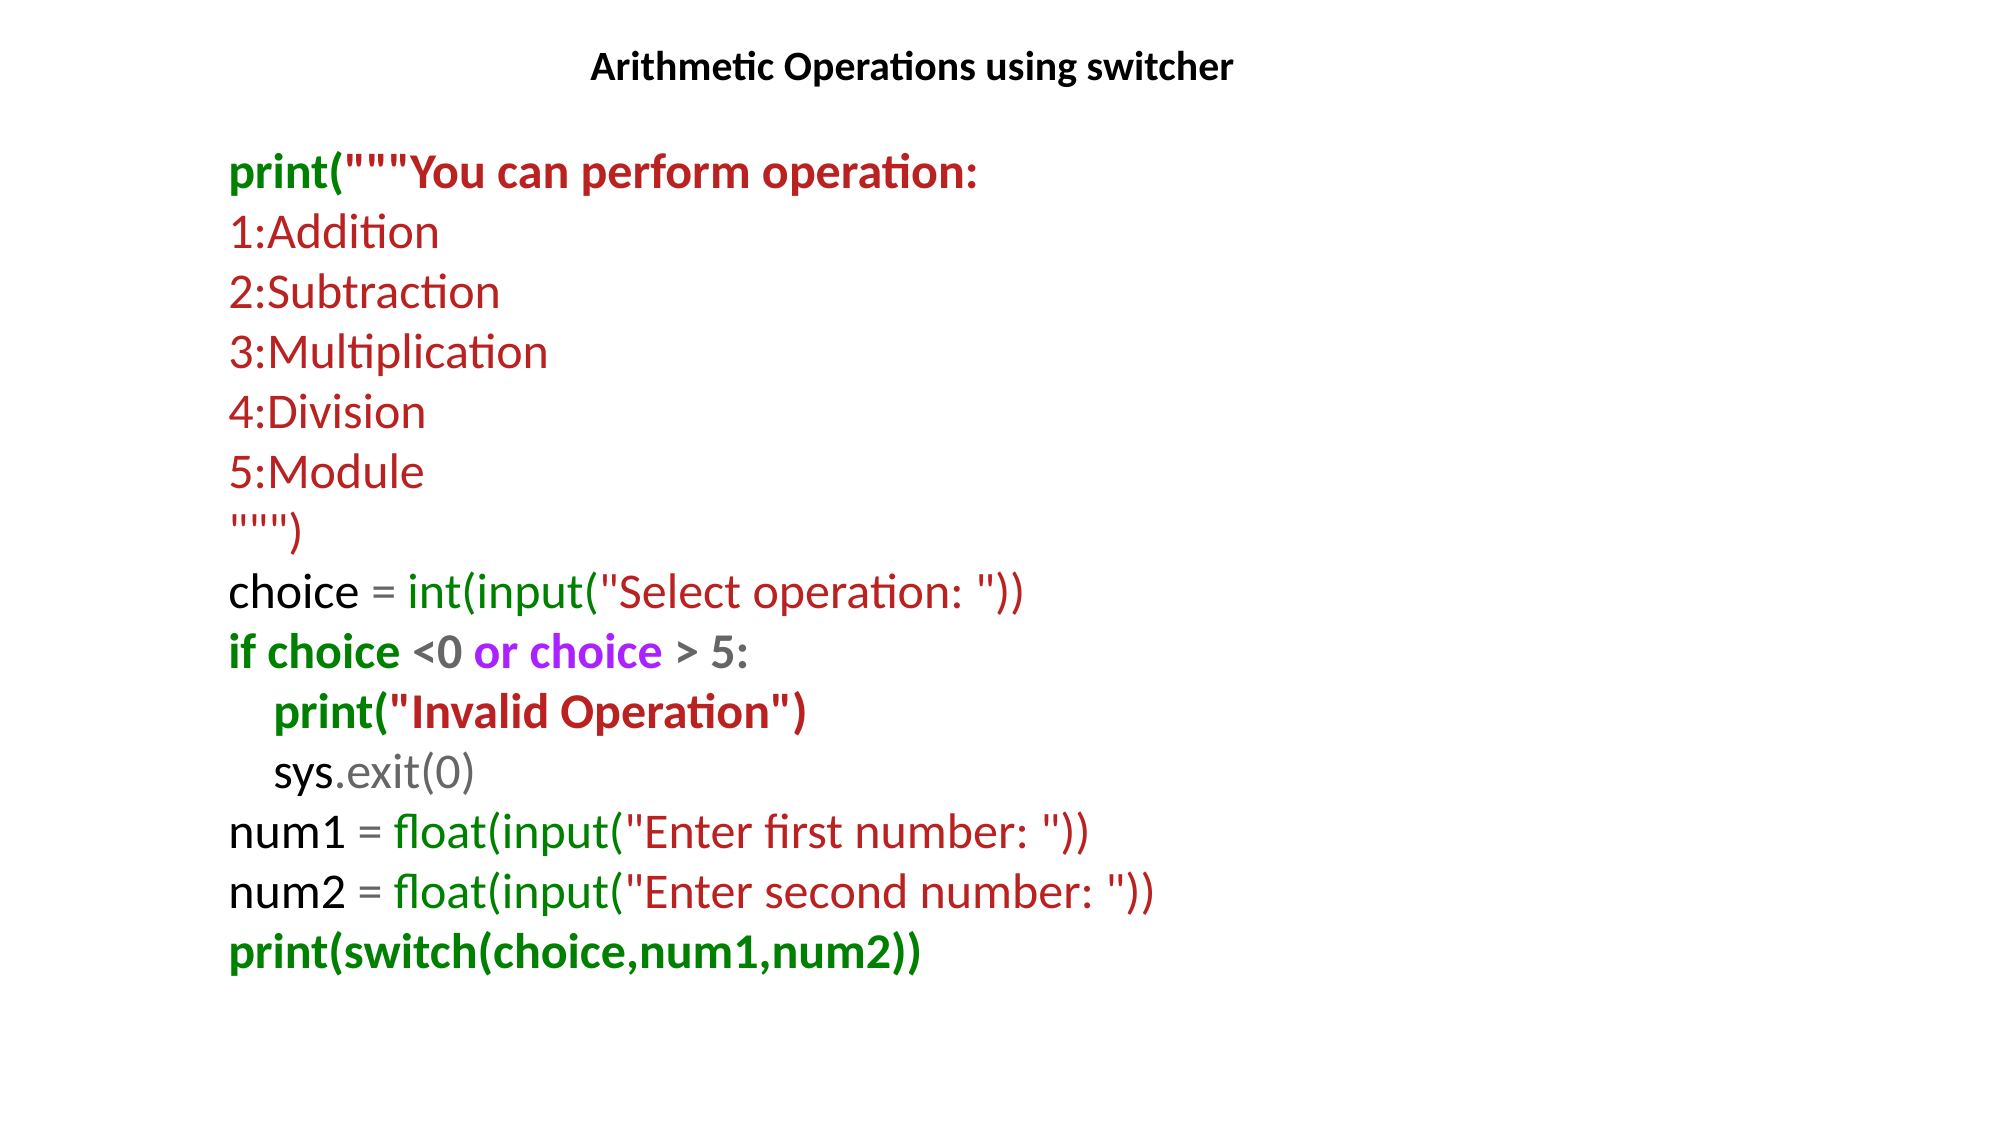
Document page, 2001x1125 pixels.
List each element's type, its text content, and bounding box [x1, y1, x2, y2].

text_box Arithmetic Operations using switcher [575, 31, 1608, 97]
text_box print("""You can perform operation: 1:Addition 2:Subtraction 3:Multiplication 4:Division 5:Module """) choice = int(input("Select operation: ")) if choice <0 or choice > 5: print("Invalid Operation") sys.exit(0) num1 = float(input("Enter first number: ")) num2 = float(input("Enter second number: ")) print(switch(choice,num1,num2)) [213, 130, 1632, 986]
